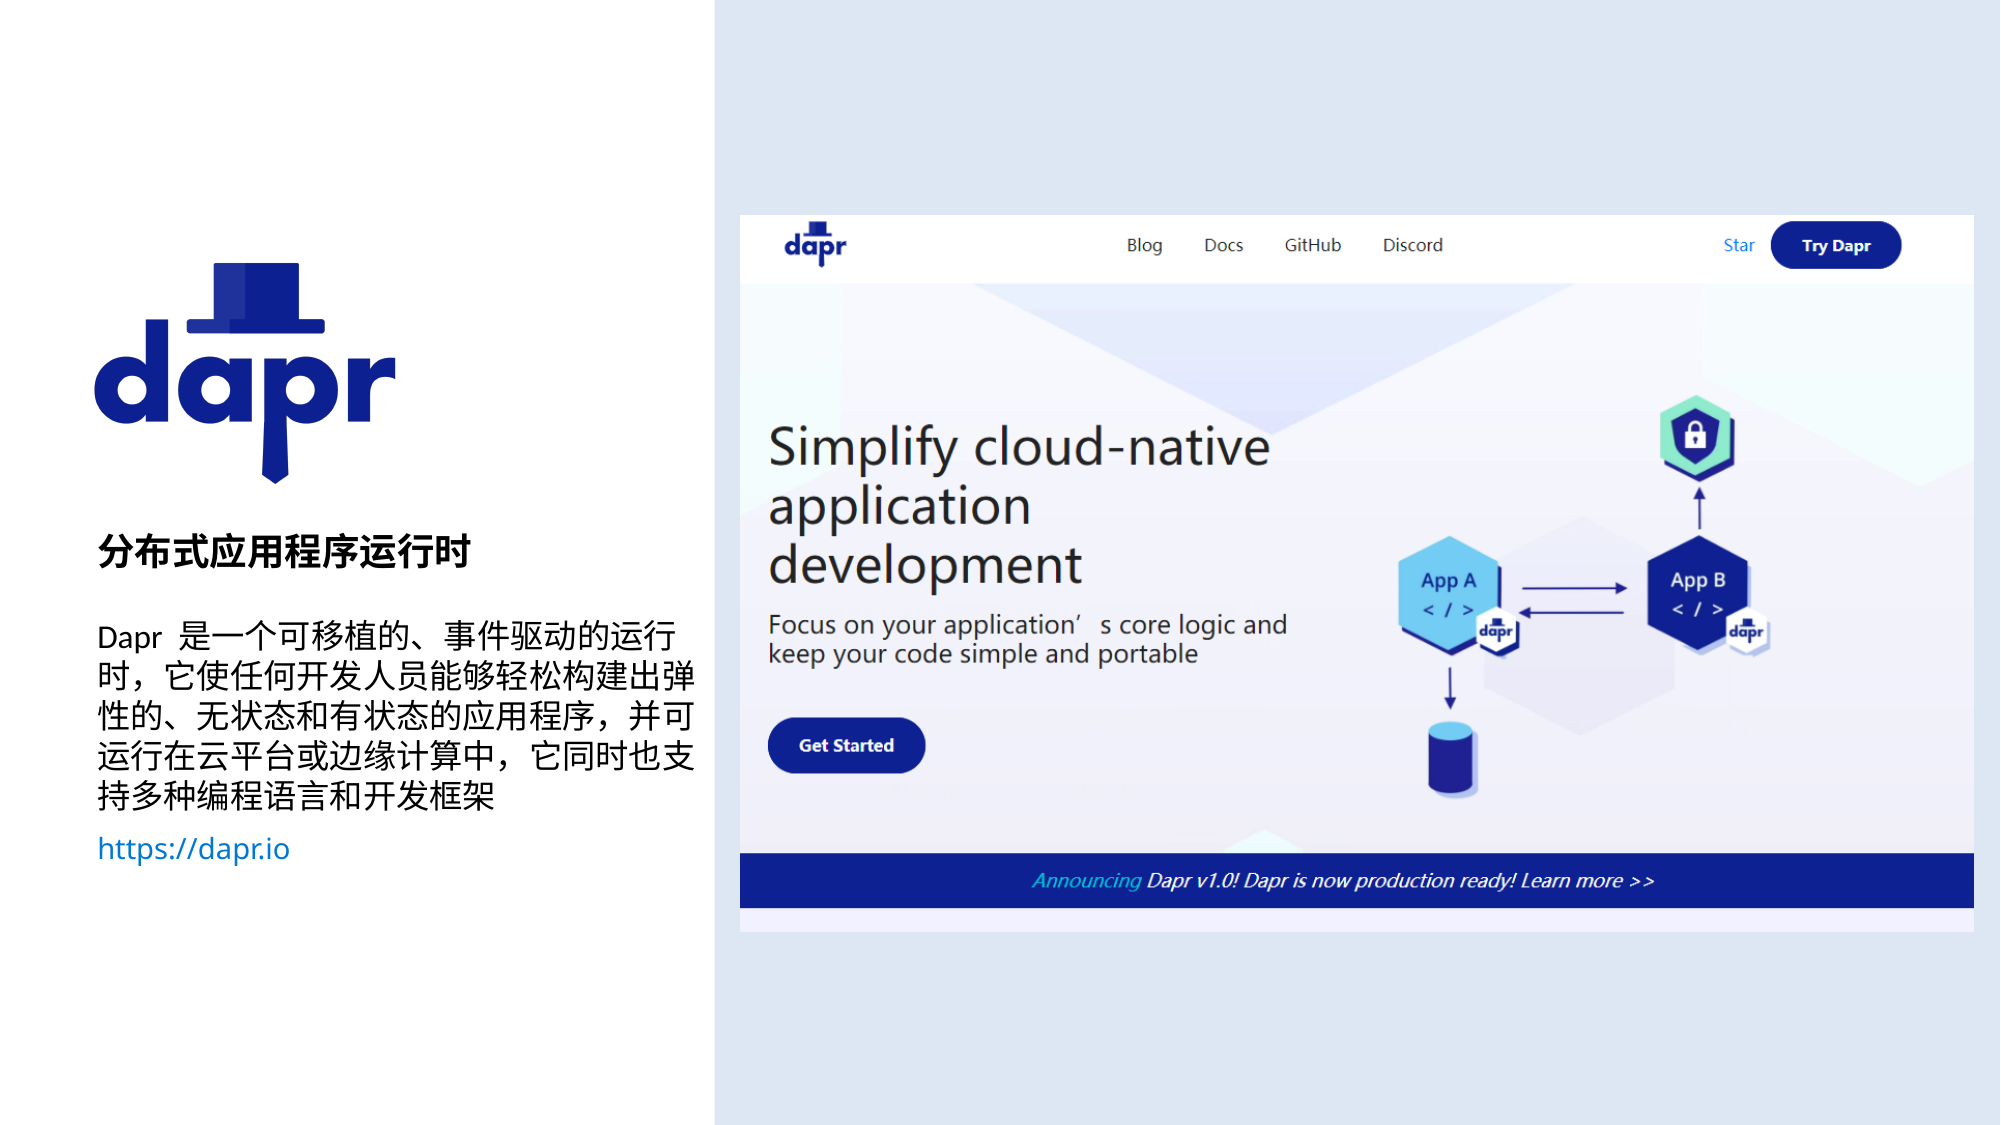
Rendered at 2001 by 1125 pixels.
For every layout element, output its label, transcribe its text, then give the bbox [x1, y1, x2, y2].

text_box Dapr 是一个可移植的、事件驱动的运行时，它使任何开发人员能够轻松构建出弹性的、无状态和有状态的应用程序，并可运行在云平台或边缘计算中，它同时也支持多种编程语言和开发框架 [97, 615, 697, 816]
text_box 分布式应用程序运行时 [97, 528, 602, 574]
text_box [714, 0, 2000, 1125]
picture [83, 247, 407, 499]
text_box https://dapr.io [97, 829, 466, 865]
picture [740, 215, 1974, 932]
